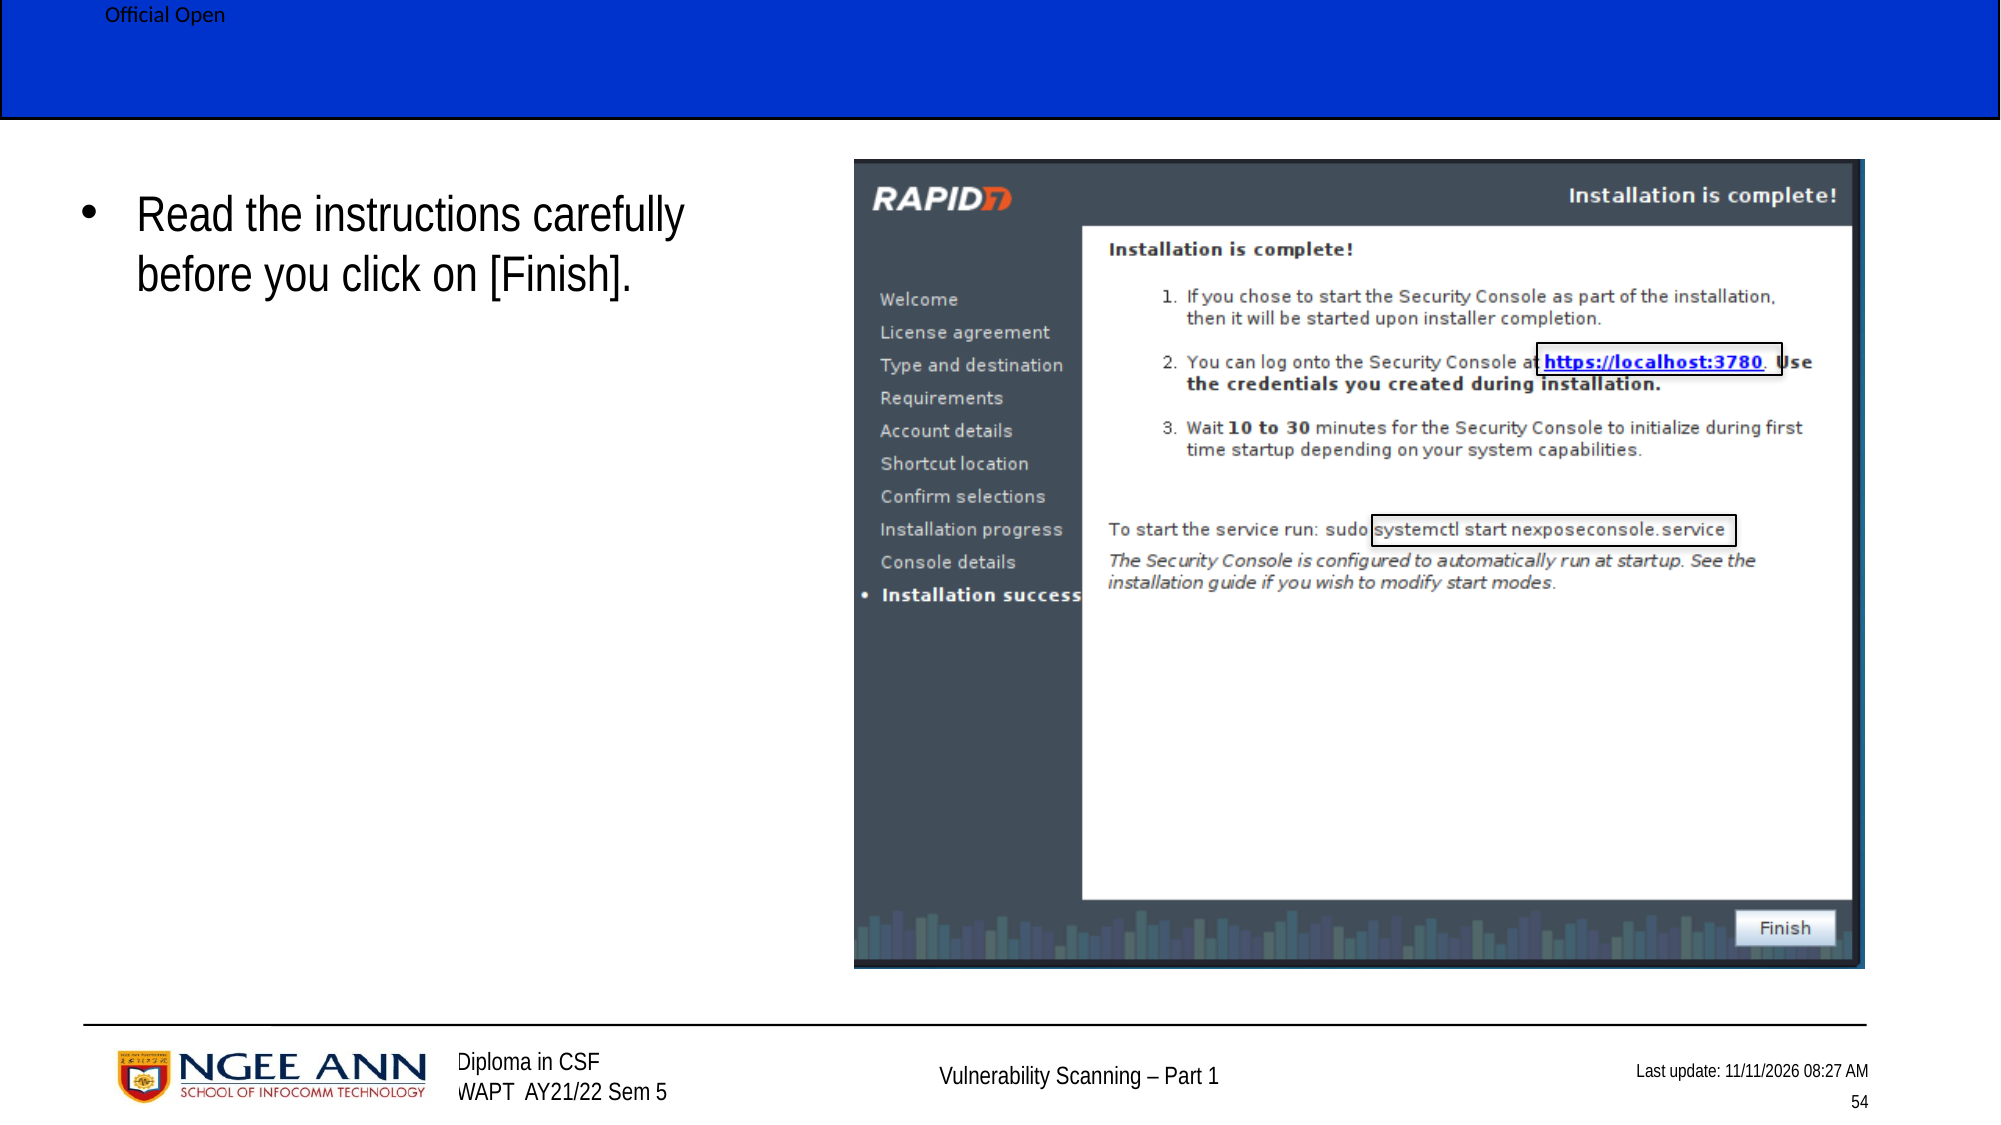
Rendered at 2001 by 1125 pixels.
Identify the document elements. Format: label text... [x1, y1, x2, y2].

text_box Read the instructions carefully before you click on [Finish]. [65, 173, 713, 309]
picture [83, 1028, 459, 1125]
picture [854, 159, 1865, 969]
